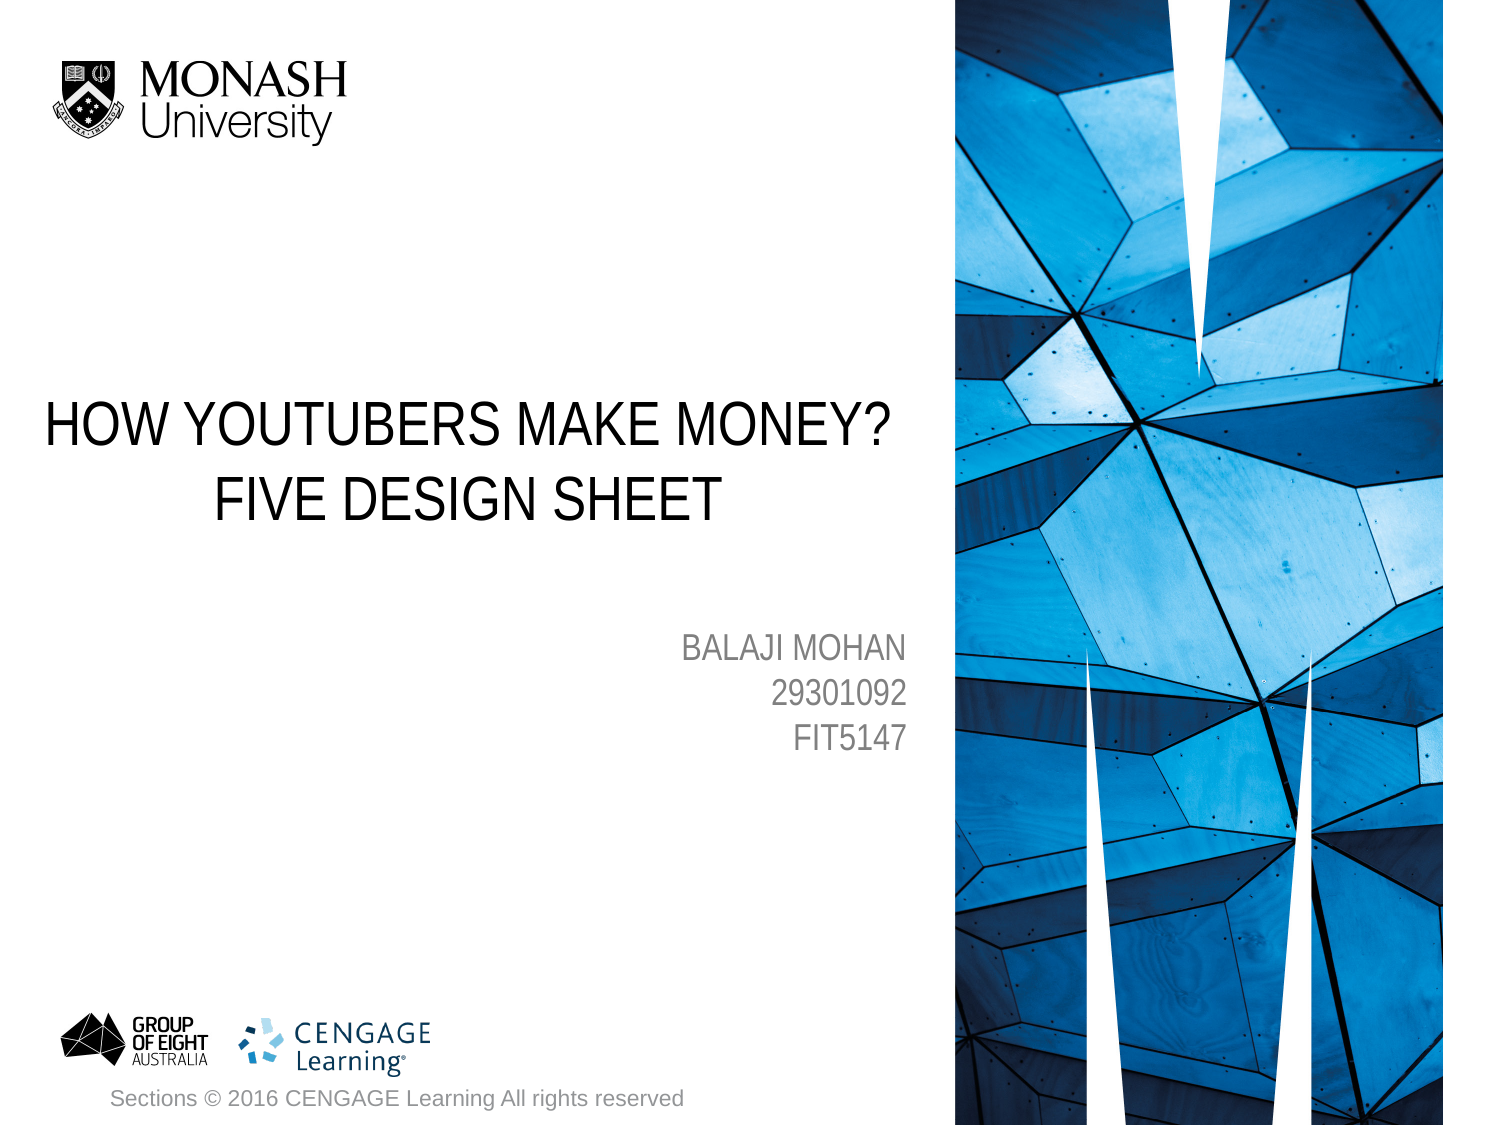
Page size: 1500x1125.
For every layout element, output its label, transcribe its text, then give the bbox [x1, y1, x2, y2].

picture [0, 0, 1500, 1125]
subtitle BALAJI MOHAN 29301092 FIT5147 [43, 662, 922, 765]
text_box Sections © 2016 CENGAGE Learning All rights reserved [95, 1076, 843, 1119]
title HOW YOUTUBERS MAKE MONEY? FIVE DESIGN SHEET [16, 374, 922, 616]
